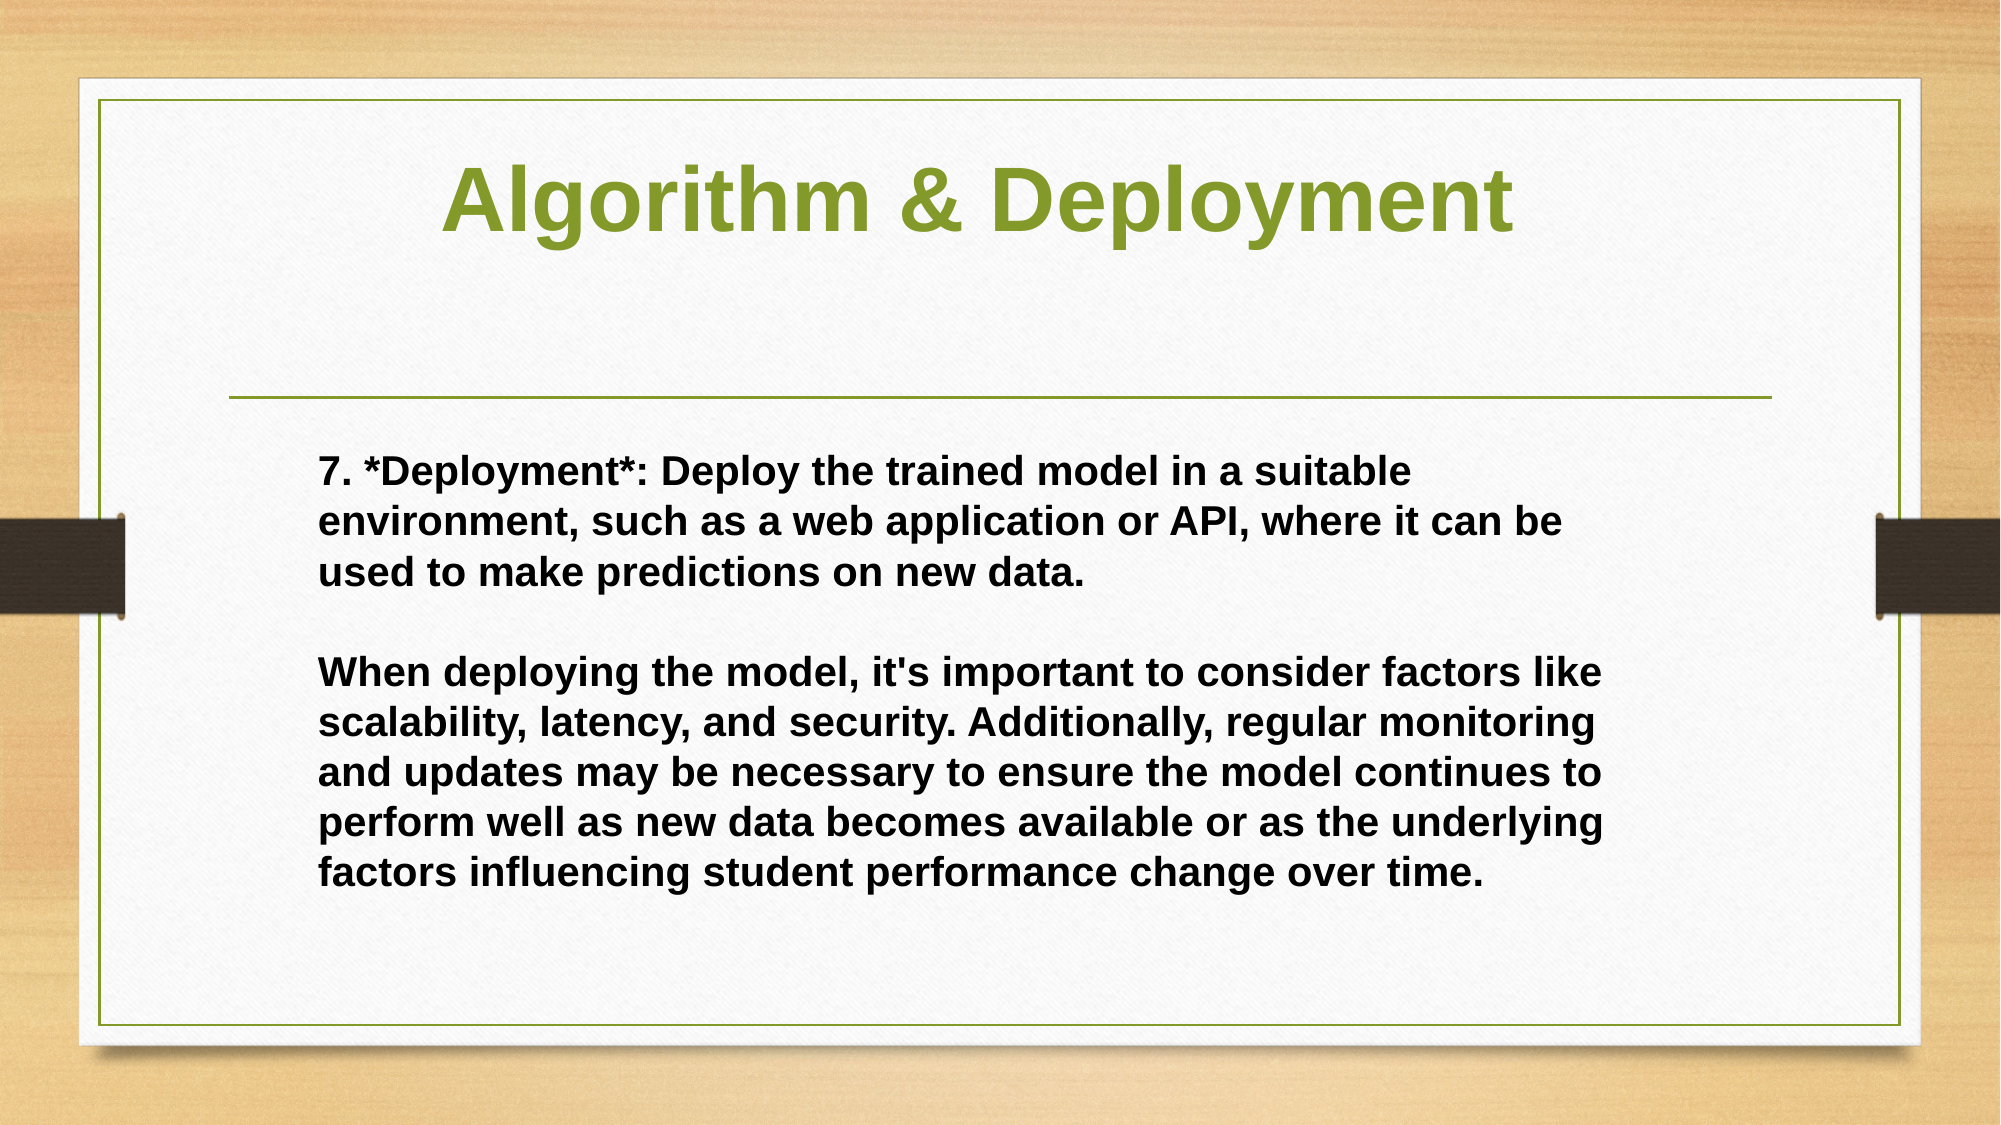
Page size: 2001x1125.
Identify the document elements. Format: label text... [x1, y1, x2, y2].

text_box 7. *Deployment*: Deploy the trained model in a suitable environment, such as a web application or API, where it can be used to make predictions on new data. When deploying the model, it's important to consider factors like scalability, latency, and security. Additionally, regular monitoring and updates may be necessary to ensure the model continues to perform well as new data becomes available or as the underlying factors influencing student performance change over time. [303, 436, 1653, 902]
title Algorithm & Deployment [190, 87, 1766, 302]
picture [0, 0, 2001, 1125]
